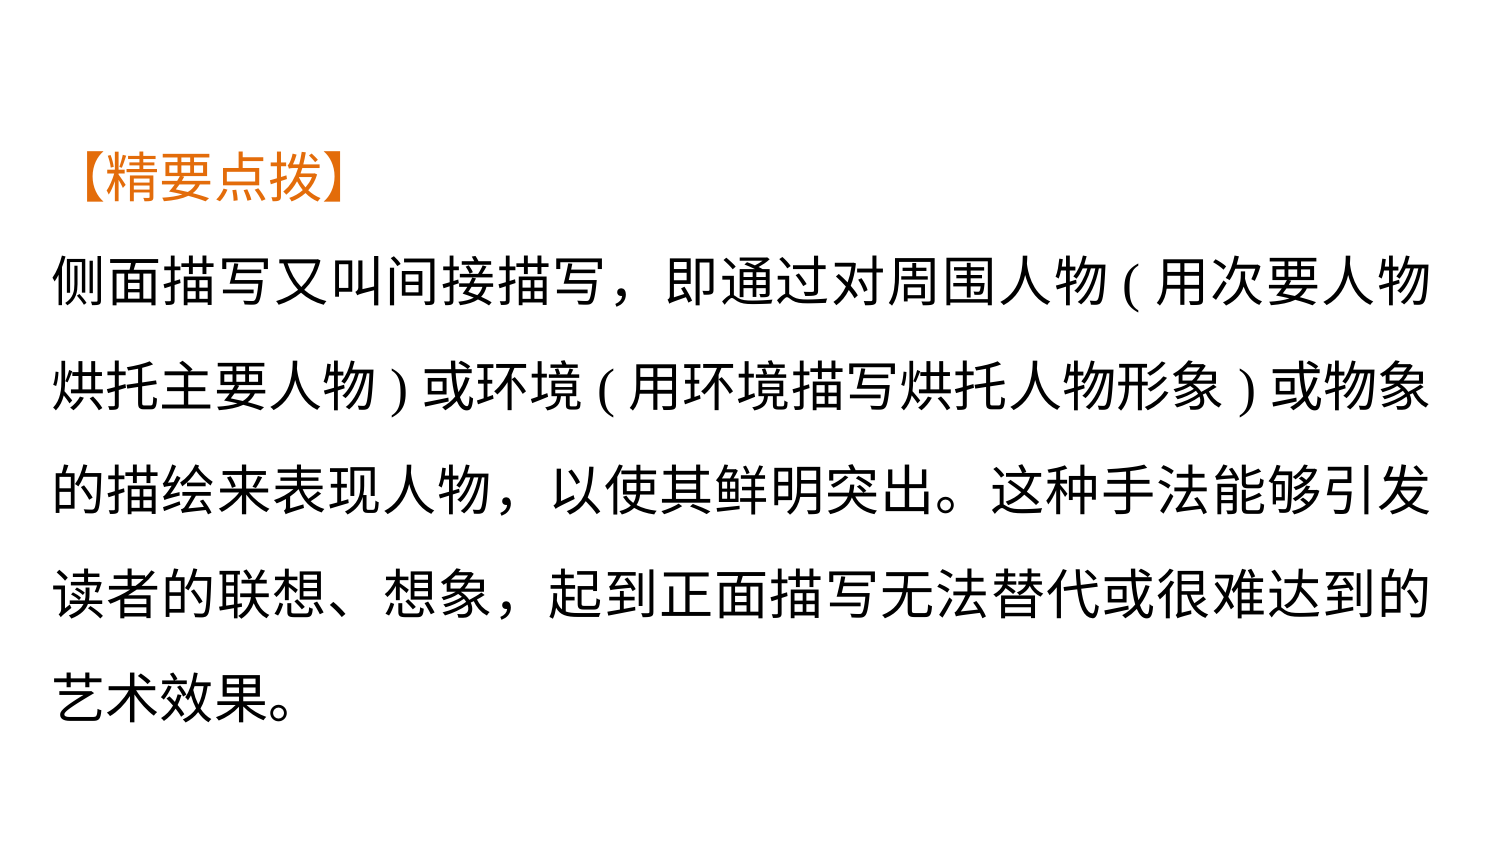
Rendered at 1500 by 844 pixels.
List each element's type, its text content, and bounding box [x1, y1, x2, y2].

text_box 【精要点拨】 侧面描写又叫间接描写，即通过对周围人物(用次要人物烘托主要人物)或环境(用环境描写烘托人物形象)或物象的描绘来表现人物，以使其鲜明突出。这种手法能够引发读者的联想、想象，起到正面描写无法替代或很难达到的艺术效果。 [36, 96, 1447, 737]
